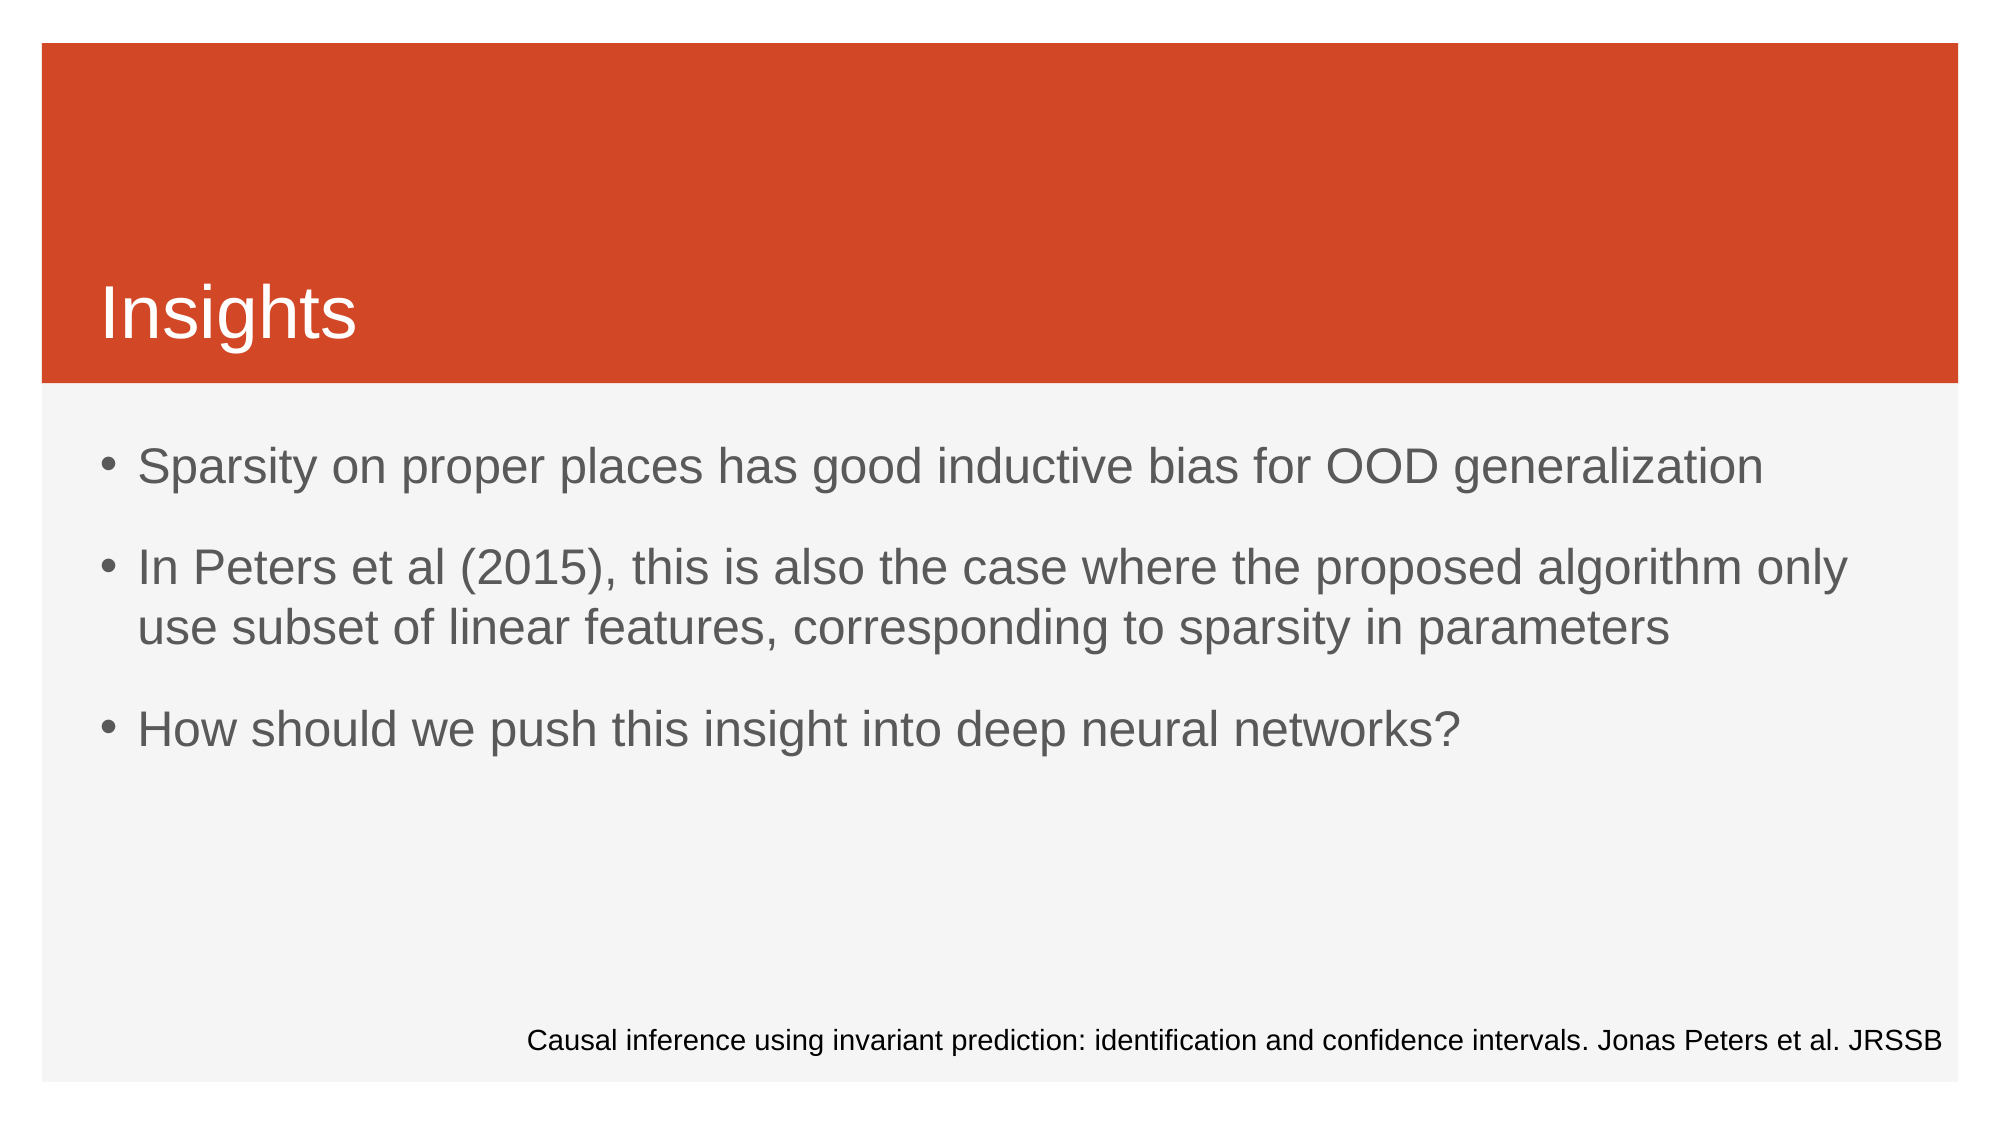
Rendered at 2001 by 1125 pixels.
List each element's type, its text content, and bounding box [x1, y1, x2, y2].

title Insights [84, 143, 1810, 362]
list Sparsity on proper places has good inductive bias for OOD generalization In Peters et al (2015), this is also the case where the proposed algorithm only use subset of linear features, corresponding to sparsity in parameters How should we push this insight into deep neural networks? [84, 425, 1892, 923]
text_box Causal inference using invariant prediction: identification and confidence intervals. Jonas Peters et al. JRSSB [512, 1013, 1961, 1064]
